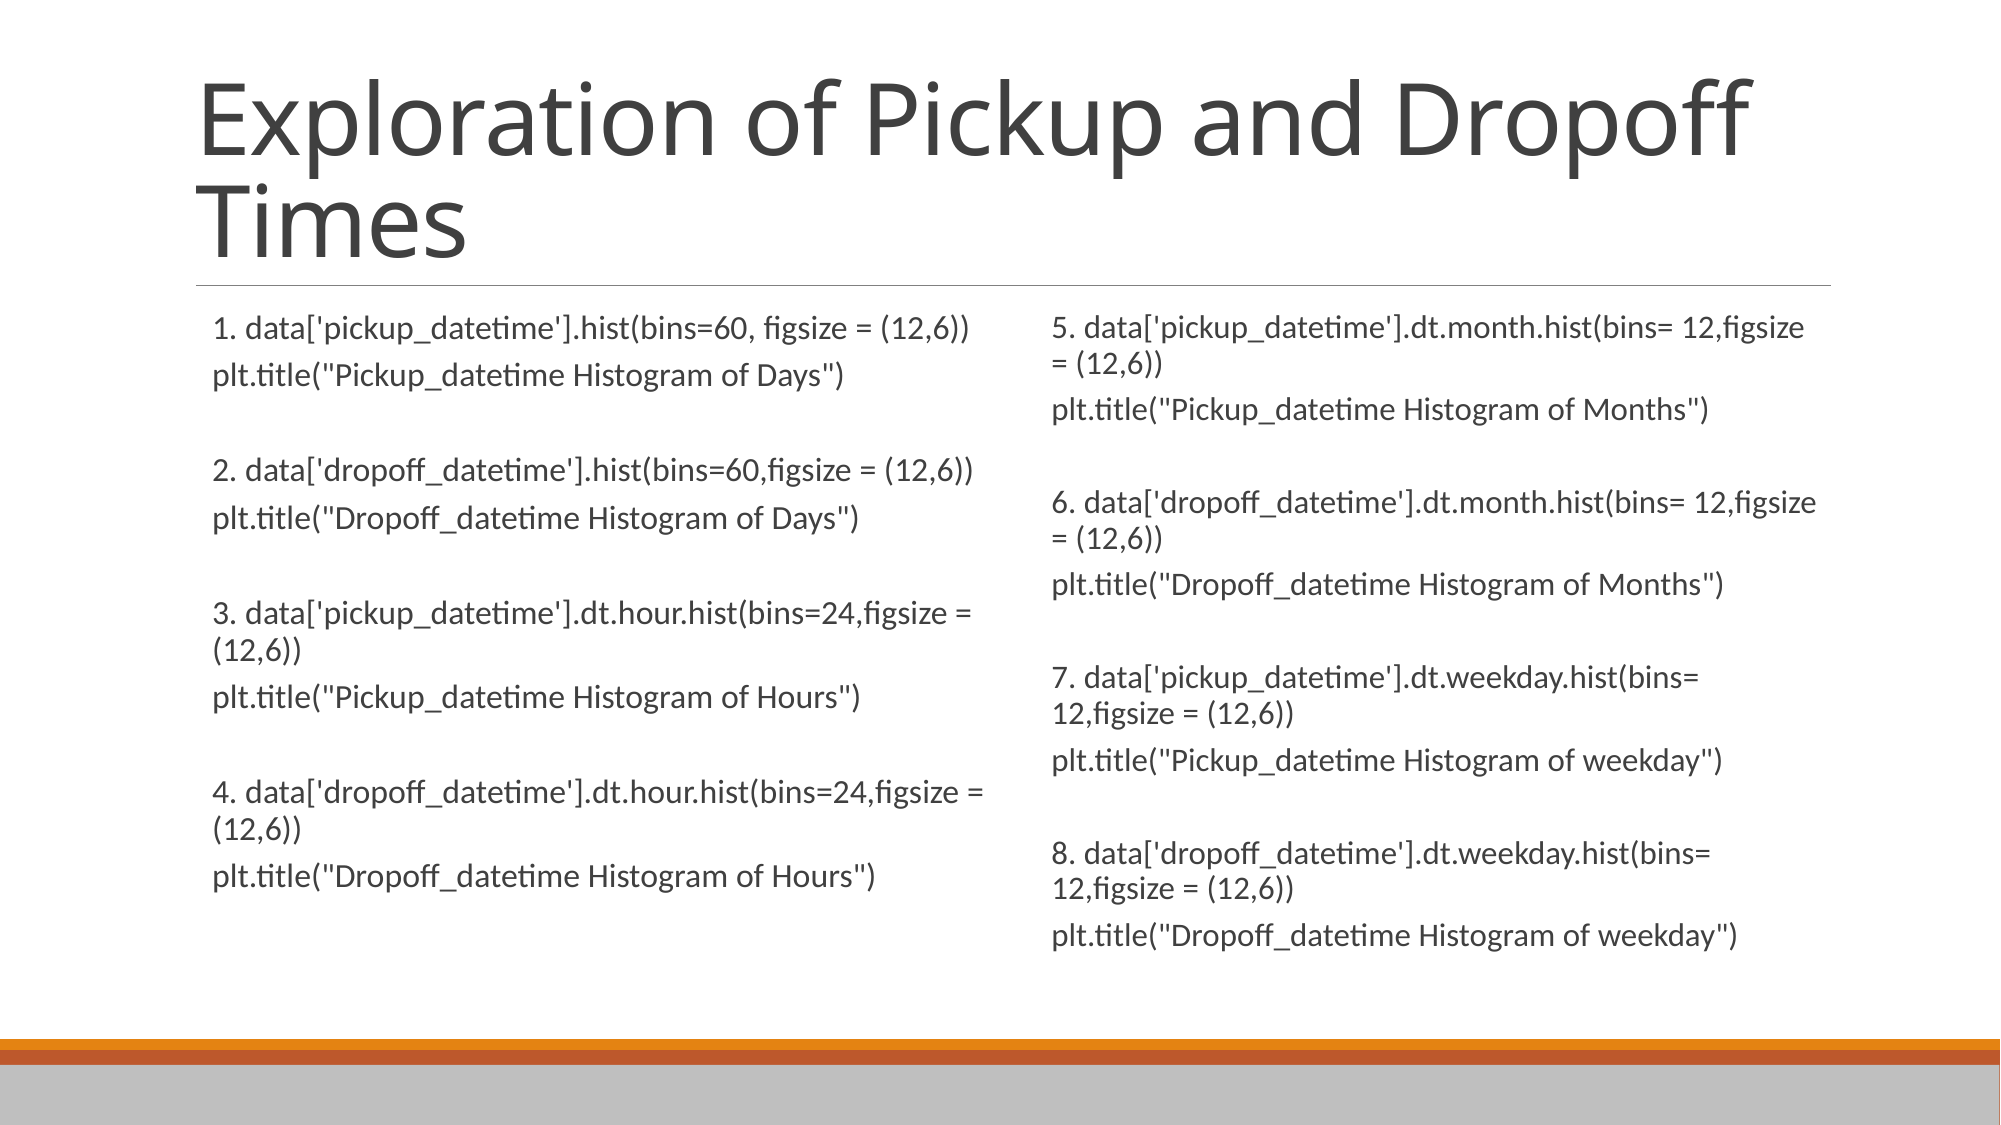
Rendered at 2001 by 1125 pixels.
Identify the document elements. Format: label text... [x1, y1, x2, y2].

list 5. data['pickup_datetime'].dt.month.hist(bins= 12,figsize = (12,6)) plt.title("Pickup_datetime Histogram of Months") 6. data['dropoff_datetime'].dt.month.hist(bins= 12,figsize = (12,6)) plt.title("Dropoff_datetime Histogram of Months") 7. data['pickup_datetime'].dt.weekday.hist(bins= 12,figsize = (12,6)) plt.title("Pickup_datetime Histogram of weekday") 8. data['dropoff_datetime'].dt.weekday.hist(bins= 12,figsize = (12,6)) plt.title("Dropoff_datetime Histogram of weekday") [1020, 302, 1830, 963]
title Exploration of Pickup and Dropoff Times [180, 47, 1830, 285]
list 1. data['pickup_datetime'].hist(bins=60, figsize = (12,6)) plt.title("Pickup_datetime Histogram of Days") 2. data['dropoff_datetime'].hist(bins=60,figsize = (12,6)) plt.title("Dropoff_datetime Histogram of Days") 3. data['pickup_datetime'].dt.hour.hist(bins=24,figsize = (12,6)) plt.title("Pickup_datetime Histogram of Hours") 4. data['dropoff_datetime'].dt.hour.hist(bins=24,figsize = (12,6)) plt.title("Dropoff_datetime Histogram of Hours") [180, 302, 990, 963]
